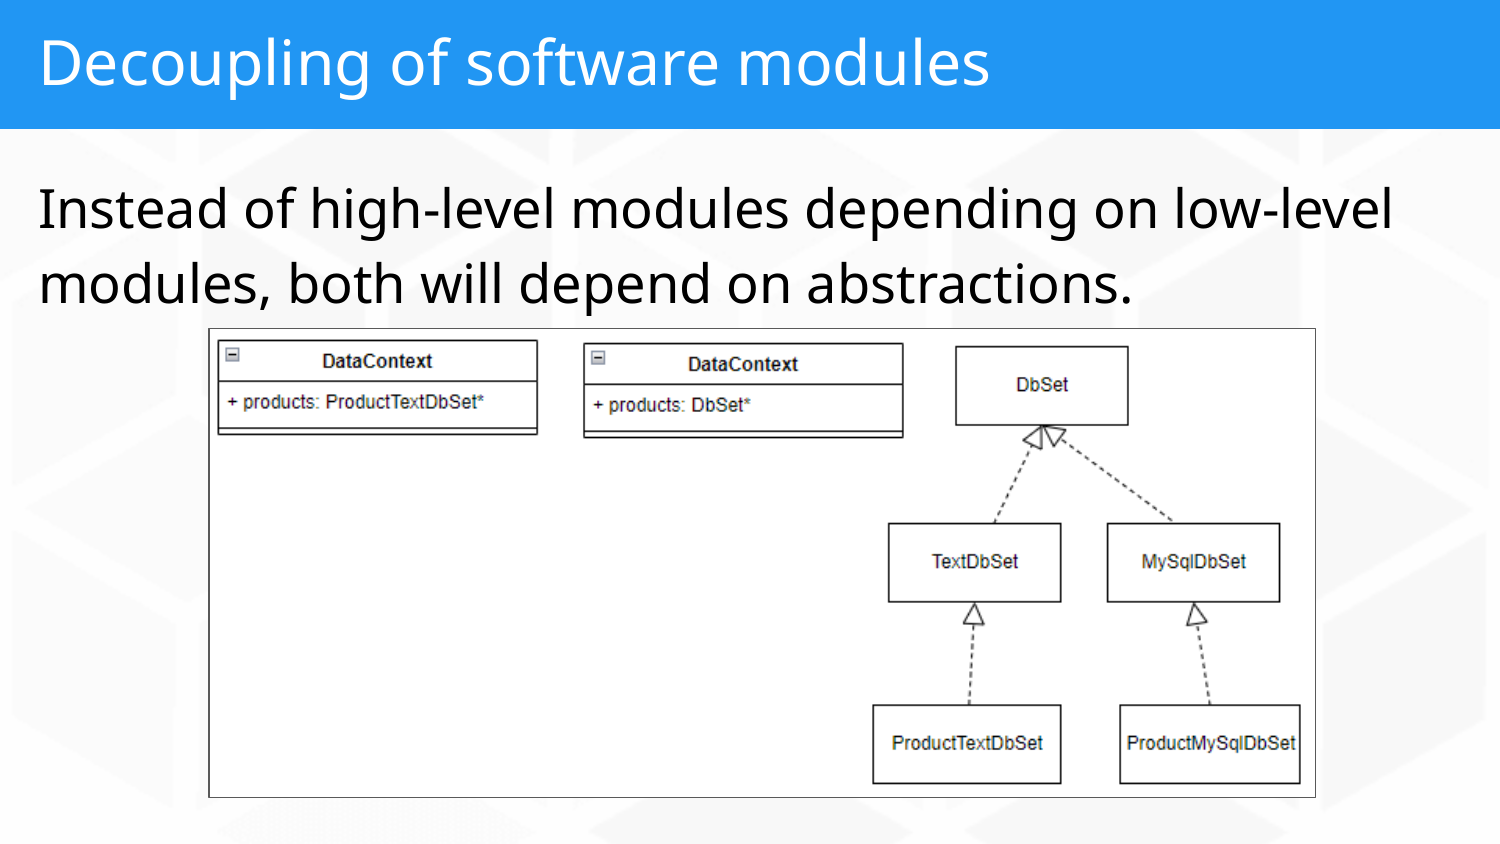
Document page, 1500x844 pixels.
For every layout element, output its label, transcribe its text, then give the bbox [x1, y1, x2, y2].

list Instead of high-level modules depending on low-level modules, both will depend on abstractions. [23, 149, 1489, 844]
picture [209, 329, 1315, 797]
title Decoupling of software modules [23, 0, 1500, 122]
picture [0, 129, 1500, 844]
